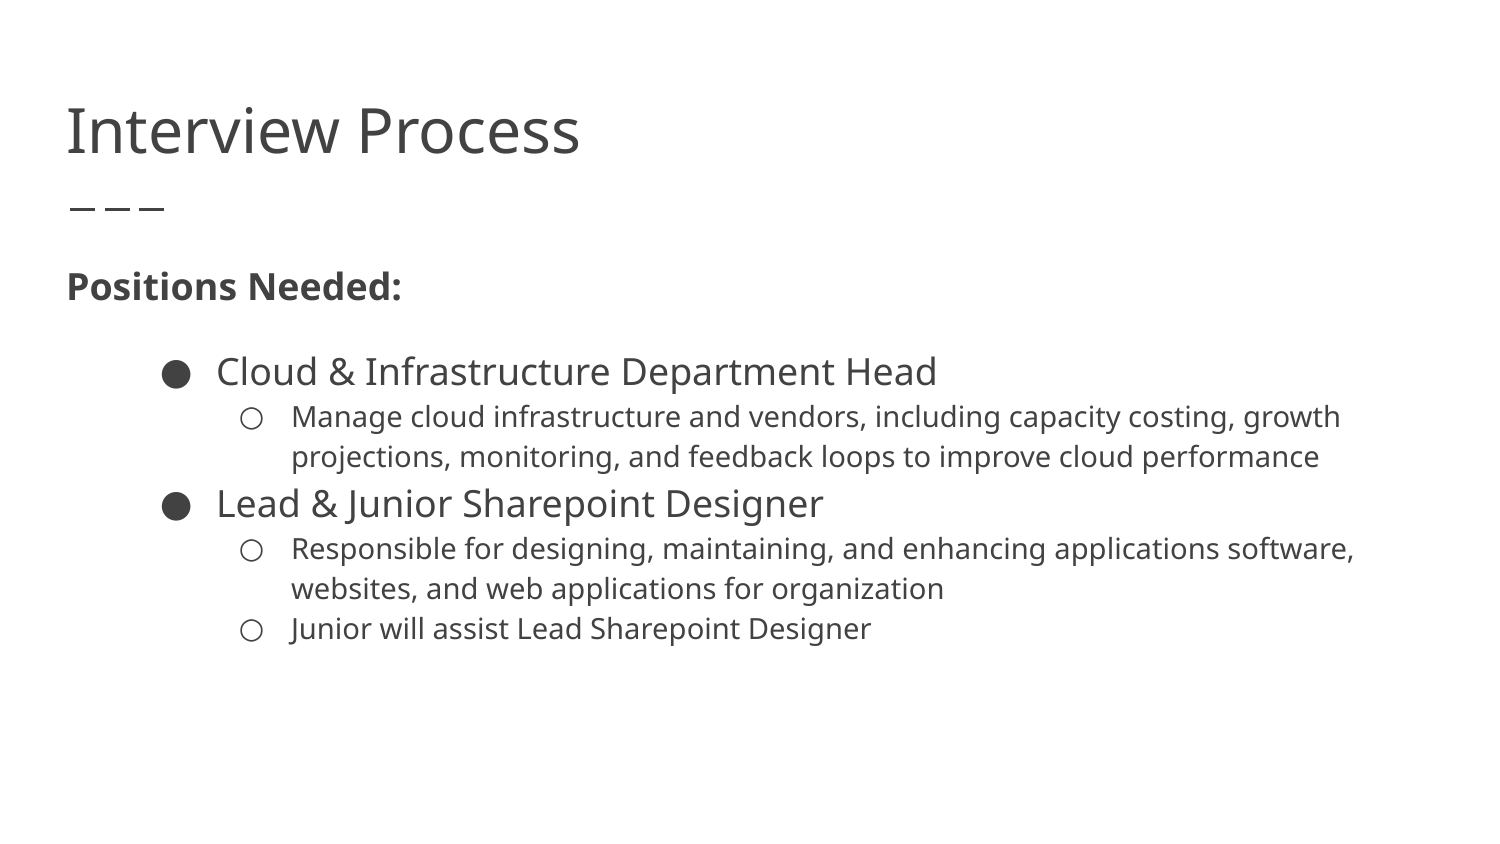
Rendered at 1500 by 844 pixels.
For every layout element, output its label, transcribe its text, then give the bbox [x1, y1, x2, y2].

title Interview Process [51, 61, 1449, 182]
list Positions Needed: Cloud & Infrastructure Department Head Manage cloud infrastructure and vendors, including capacity costing, growth projections, monitoring, and feedback loops to improve cloud performance Lead & Junior Sharepoint Designer Responsible for designing, maintaining, and enhancing applications software, websites, and web applications for organization Junior will assist Lead Sharepoint Designer [51, 240, 1449, 750]
